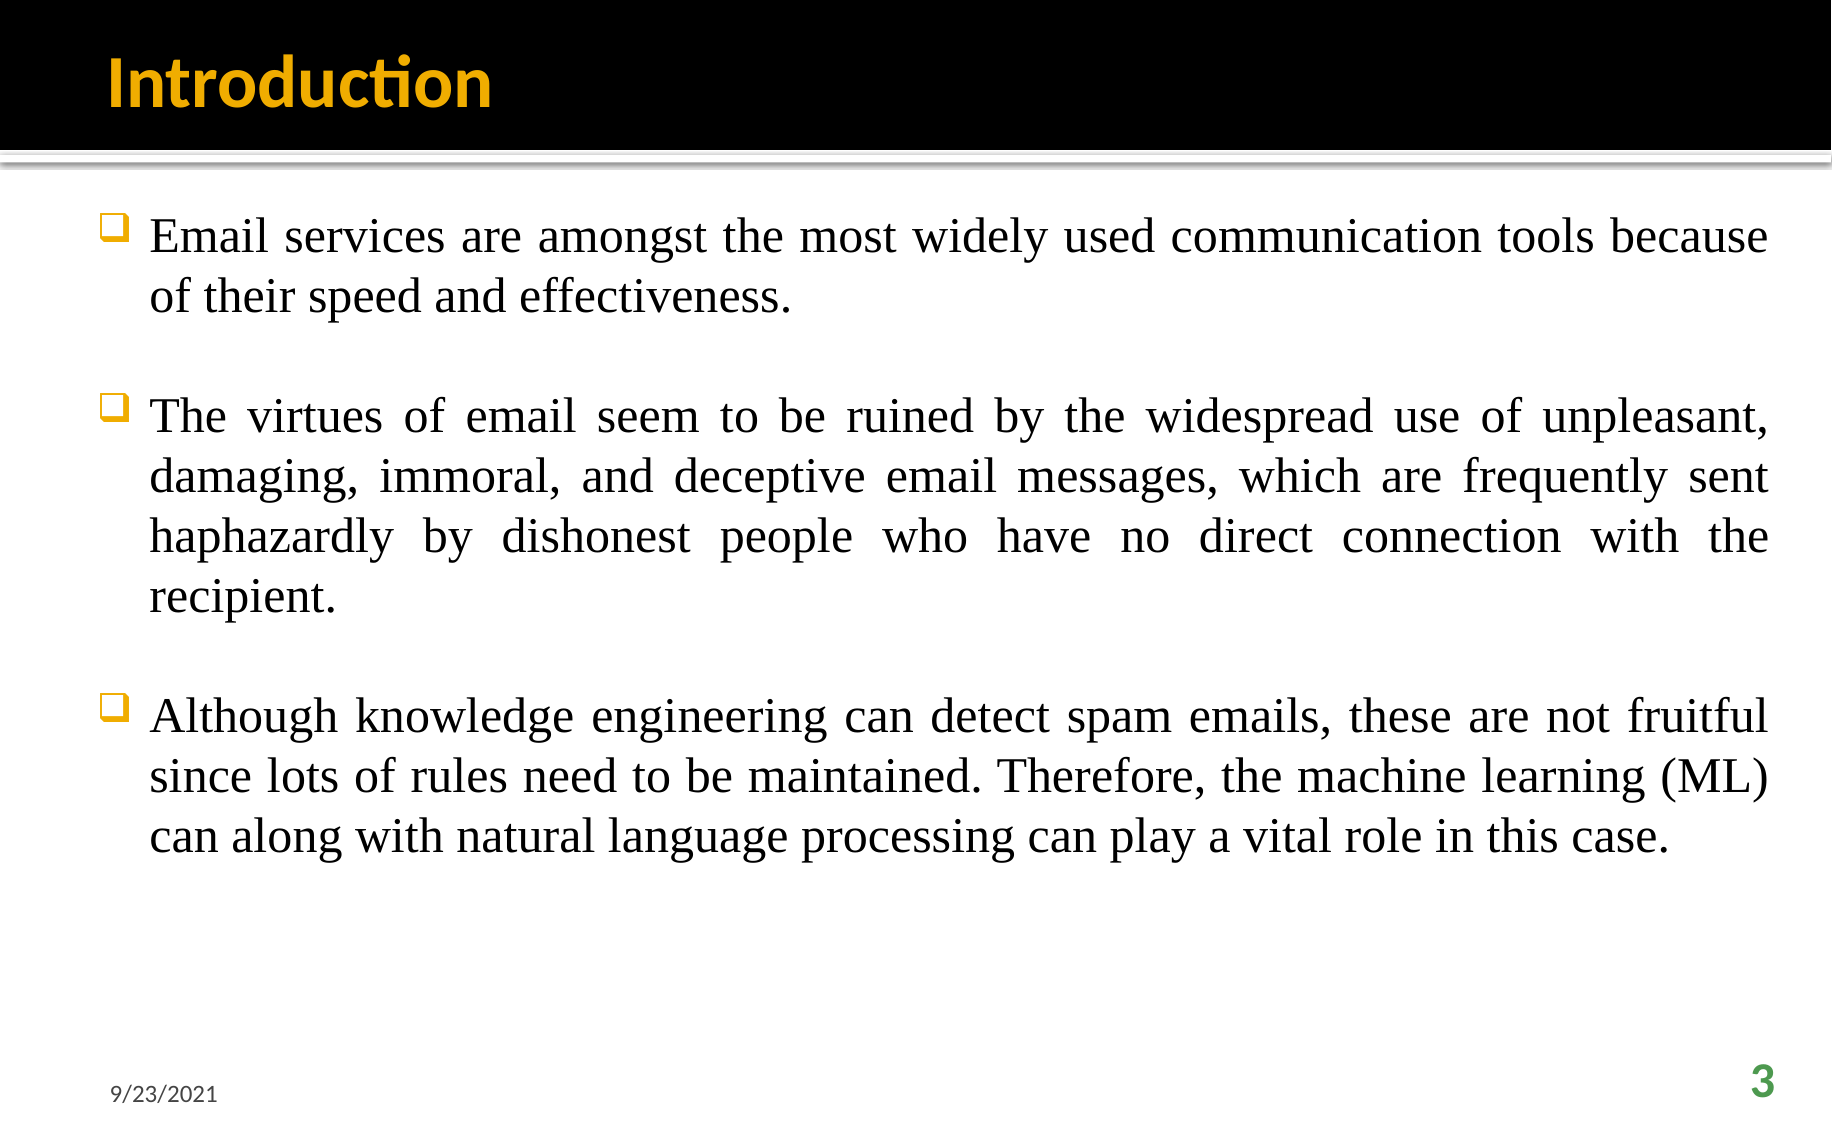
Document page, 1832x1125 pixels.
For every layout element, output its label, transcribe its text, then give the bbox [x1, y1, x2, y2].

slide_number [91, 1062, 519, 1108]
slide_number 3 [1642, 1062, 1790, 1108]
title Introduction [91, 12, 1740, 143]
list Email services are amongst the most widely used communication tools because of their speed and effectiveness. The virtues of email seem to be ruined by the widespread use of unpleasant, damaging, immoral, and deceptive email messages, which are frequently sent haphazardly by dishonest people who have no direct connection with the recipient. Although knowledge engineering can detect spam emails, these are not fruitful since lots of rules need to be maintained. Therefore, the machine learning (ML) can along with natural language processing can play a vital role in this case. [68, 187, 1786, 1063]
